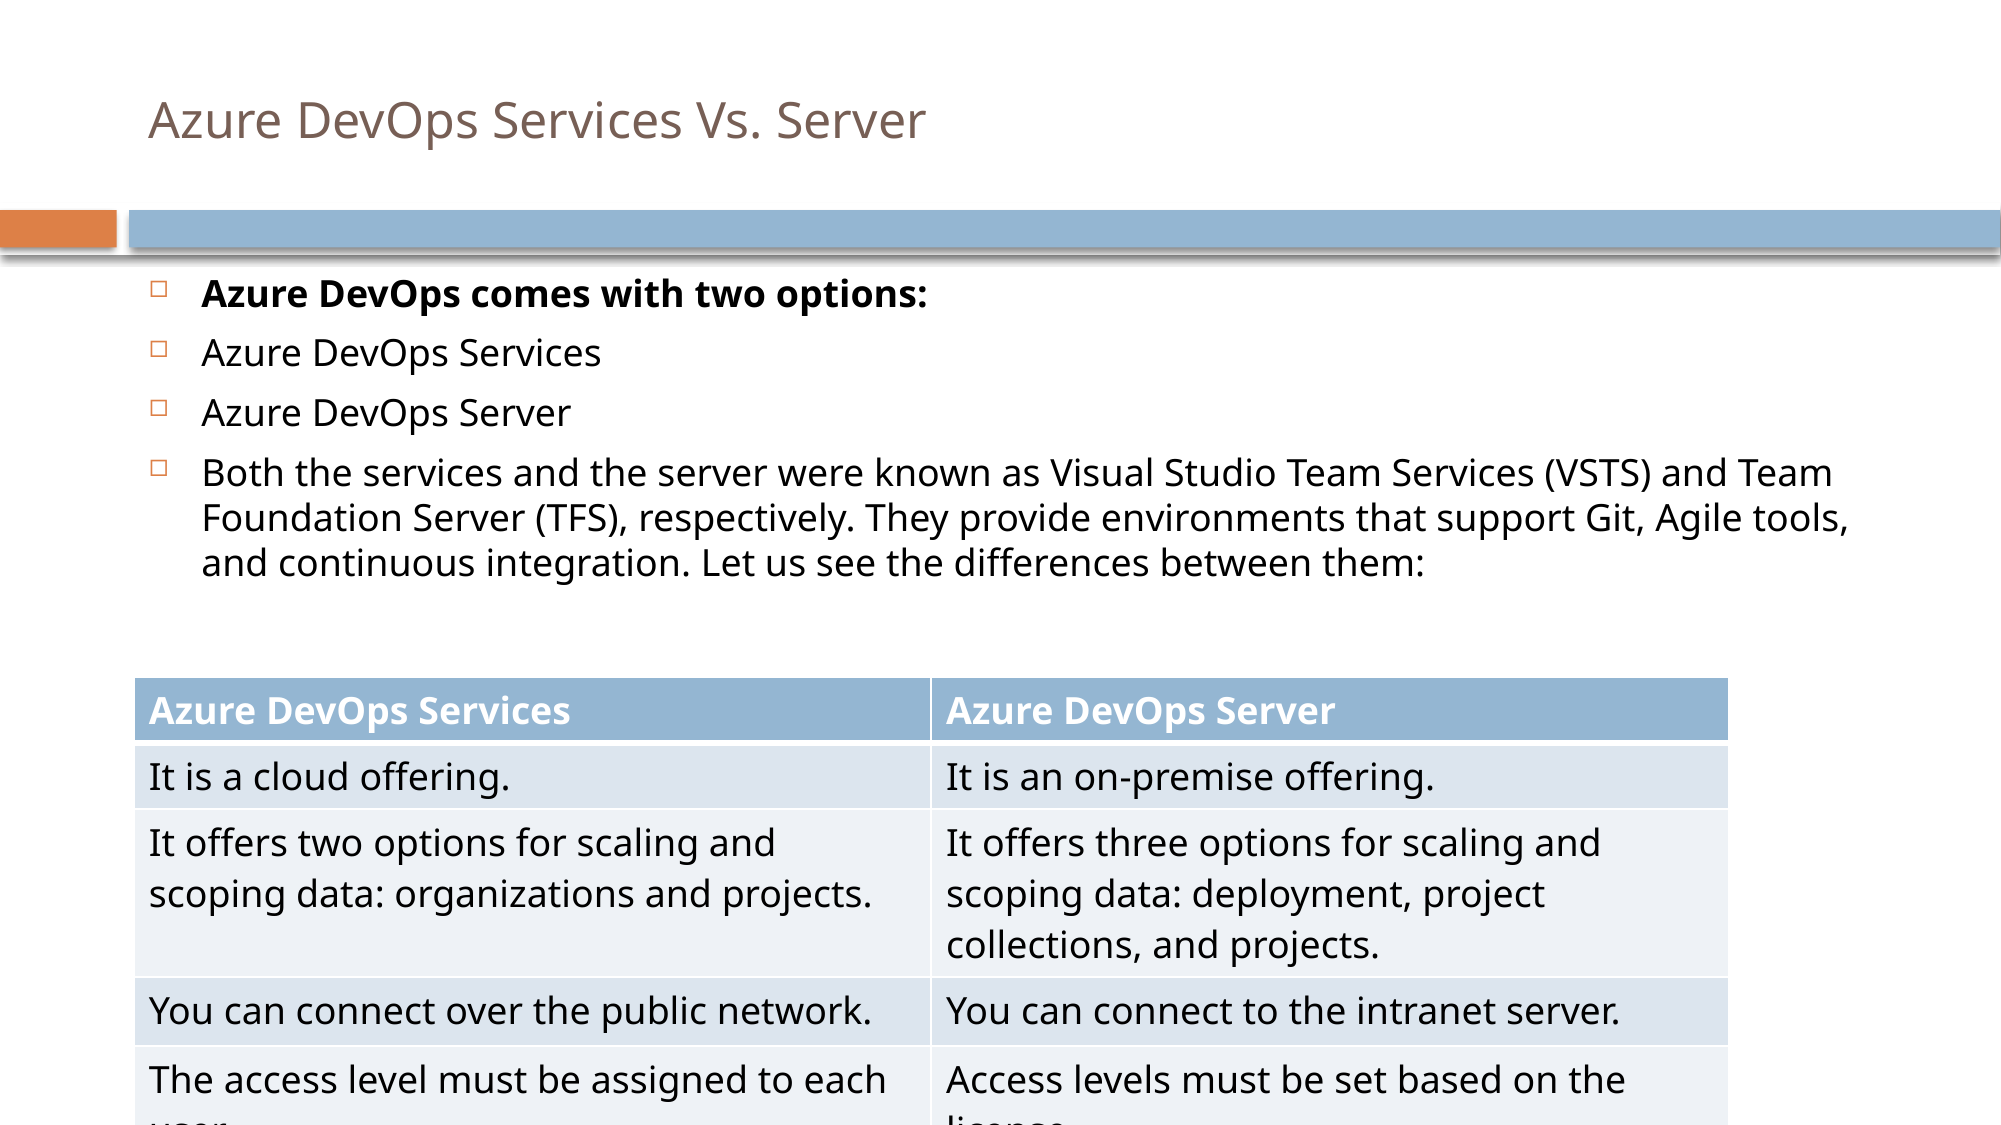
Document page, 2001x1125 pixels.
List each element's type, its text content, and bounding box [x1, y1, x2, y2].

table_cell The access level must be assigned to each user. [135, 1047, 930, 1125]
table_cell It is an on-premise offering. [932, 746, 1728, 808]
table_cell It is a cloud offering. [135, 746, 930, 808]
table_cell You can connect over the public network. [135, 978, 930, 1045]
table_header Azure DevOps Server [932, 678, 1728, 740]
table_header Azure DevOps Services [135, 678, 930, 740]
list Azure DevOps comes with two options: Azure DevOps Services Azure DevOps Server Both the services and the server were known as Visual Studio Team Services (VSTS) and Team Foundation Server (TFS), respectively. They provide environments that support Git, Agile tools, and continuous integration. Let us see the differences between them: [133, 262, 1918, 1000]
table_cell It offers three options for scaling and scoping data: deployment, project collections, and projects. [932, 810, 1728, 976]
table_cell It offers two options for scaling and scoping data: organizations and projects. [135, 810, 930, 976]
table_cell Access levels must be set based on the license. [932, 1047, 1728, 1125]
table_cell You can connect to the intranet server. [932, 978, 1728, 1045]
title Azure DevOps Services Vs. Server [133, 37, 1918, 200]
